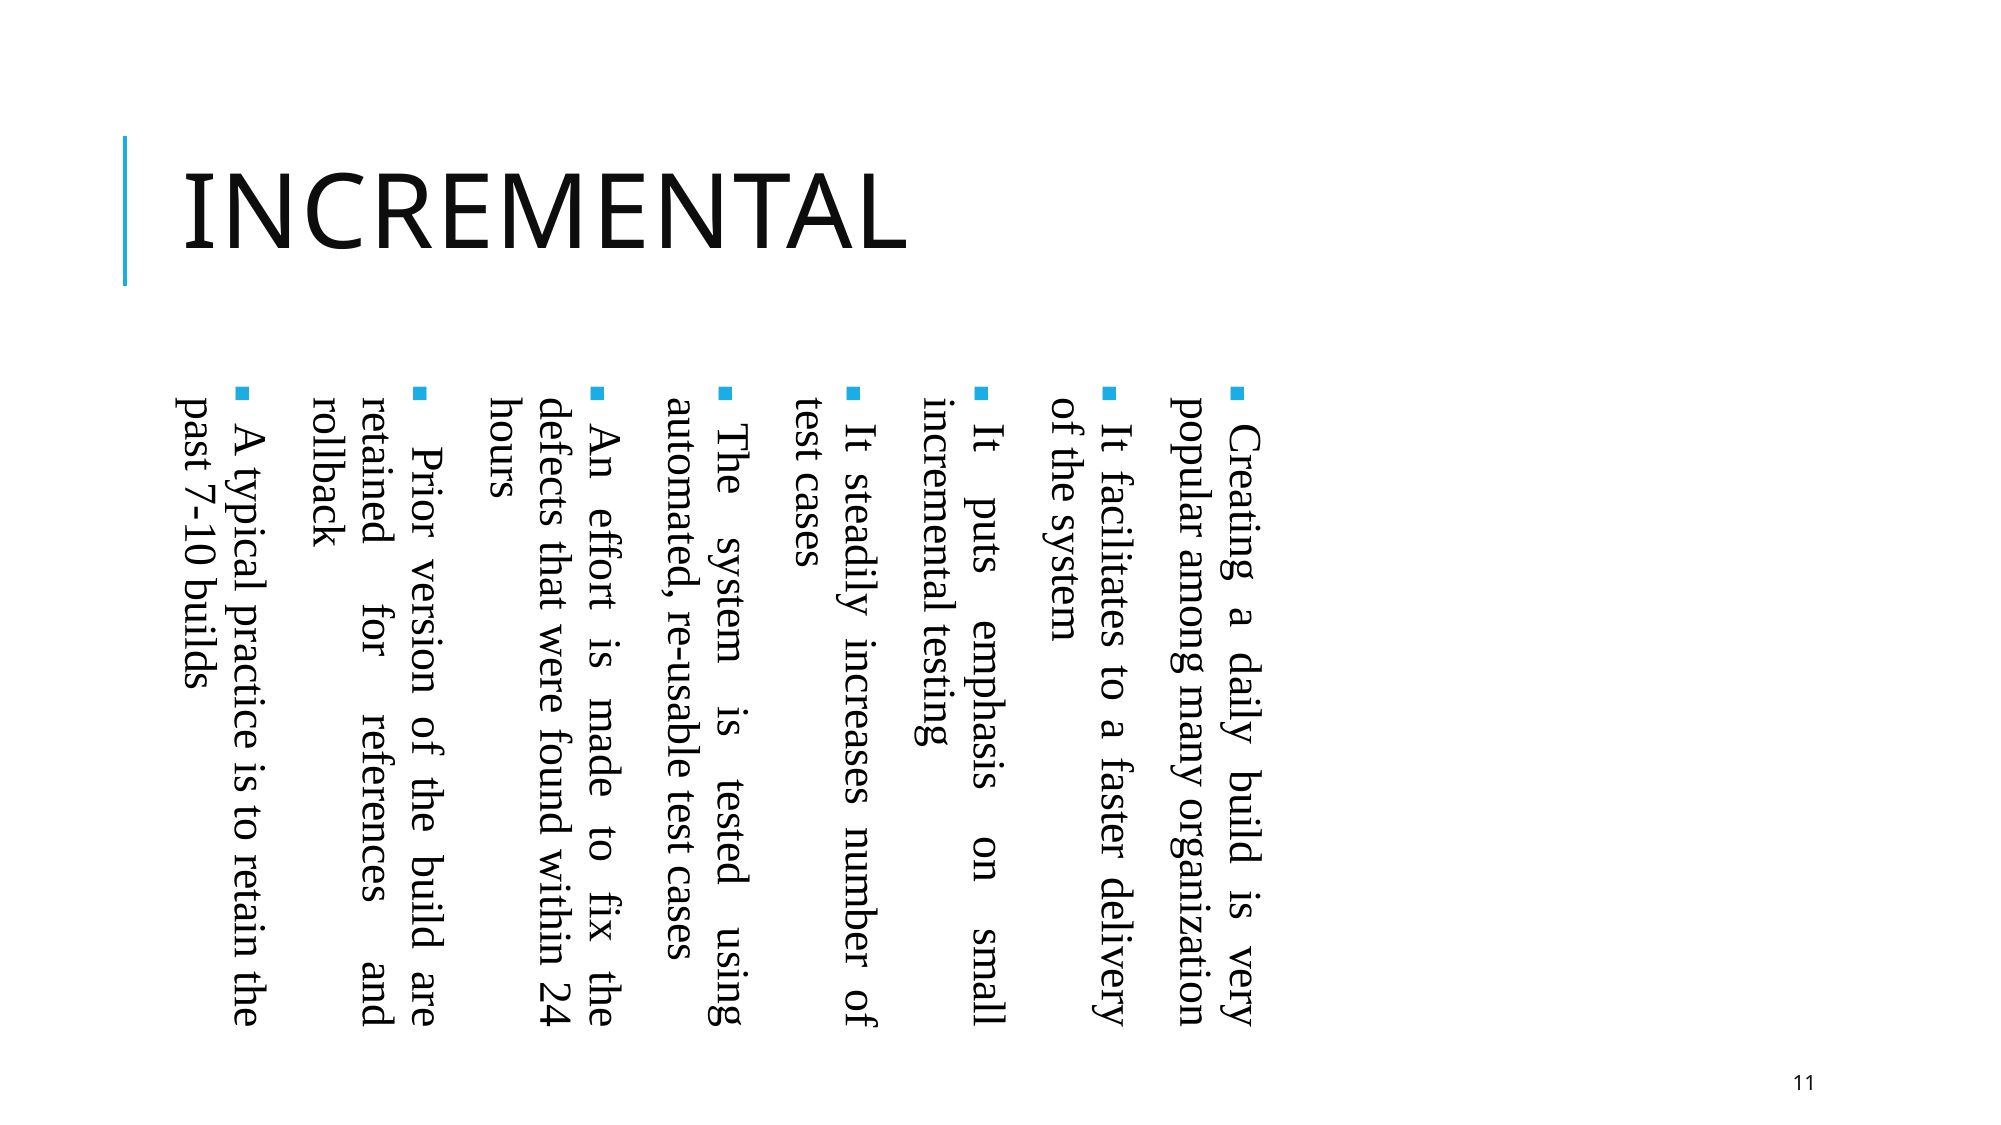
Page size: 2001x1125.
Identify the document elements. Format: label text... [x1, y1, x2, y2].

list Creating a daily build is very popular among many organization It facilitates to a faster delivery of the system It puts emphasis on small incremental testing It steadily increases number of test cases The system is tested using automated, re-usable test cases An effort is made to fix the defects that were found within 24 hours Prior version of the build are retained for references and rollback A typical practice is to retain the past 7-10 builds [168, 375, 1763, 1035]
title Incremental [168, 96, 1763, 342]
slide_number 11 [1777, 1061, 1938, 1107]
